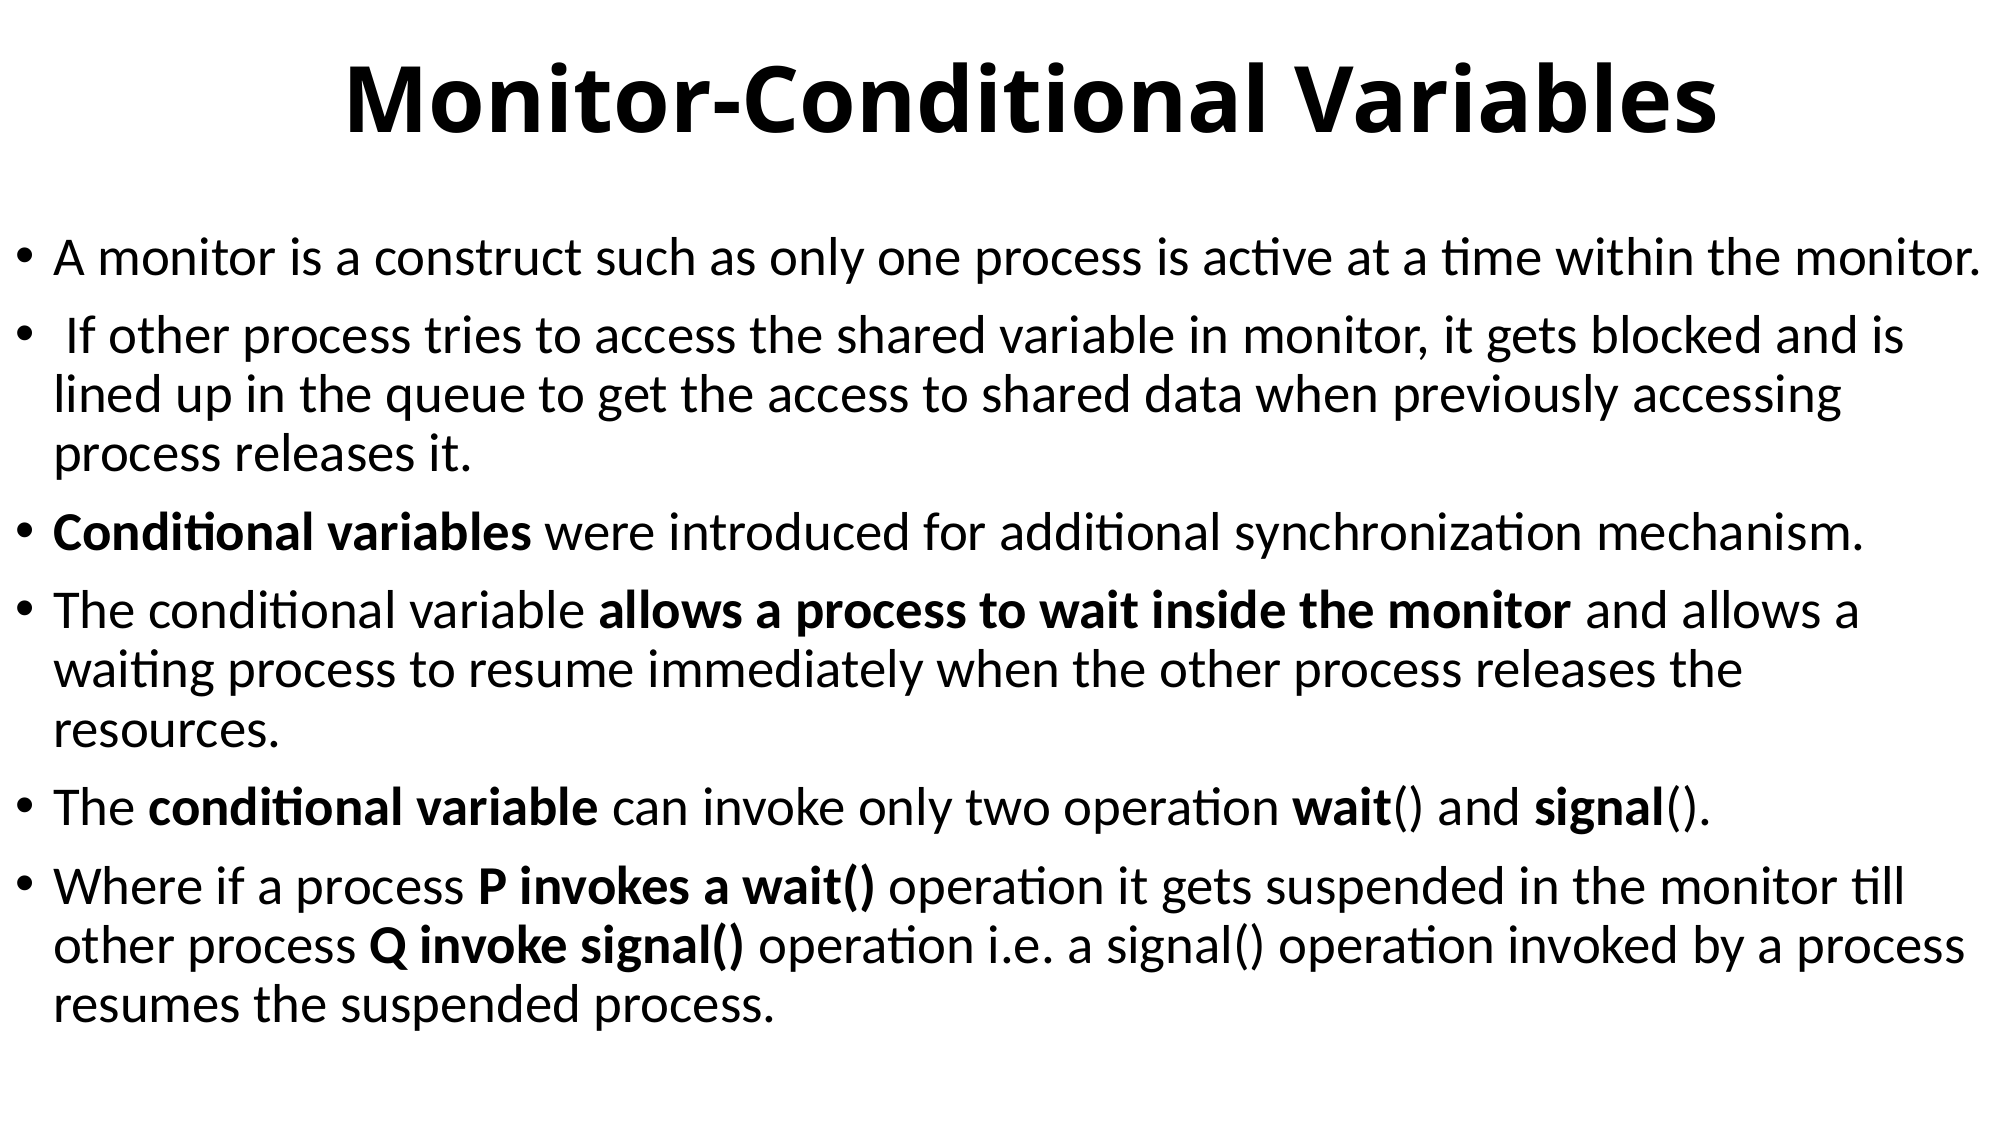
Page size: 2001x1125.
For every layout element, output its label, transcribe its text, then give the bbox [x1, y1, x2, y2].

title Monitor-Conditional Variables [168, 32, 1894, 173]
list A monitor is a construct such as only one process is active at a time within the monitor. If other process tries to access the shared variable in monitor, it gets blocked and is lined up in the queue to get the access to shared data when previously accessing process releases it. Conditional variables were introduced for additional synchronization mechanism. The conditional variable allows a process to wait inside the monitor and allows a waiting process to resume immediately when the other process releases the resources. The conditional variable can invoke only two operation wait() and signal(). Where if a process P invokes a wait() operation it gets suspended in the monitor till other process Q invoke signal() operation i.e. a signal() operation invoked by a process resumes the suspended process. [0, 220, 2000, 1099]
